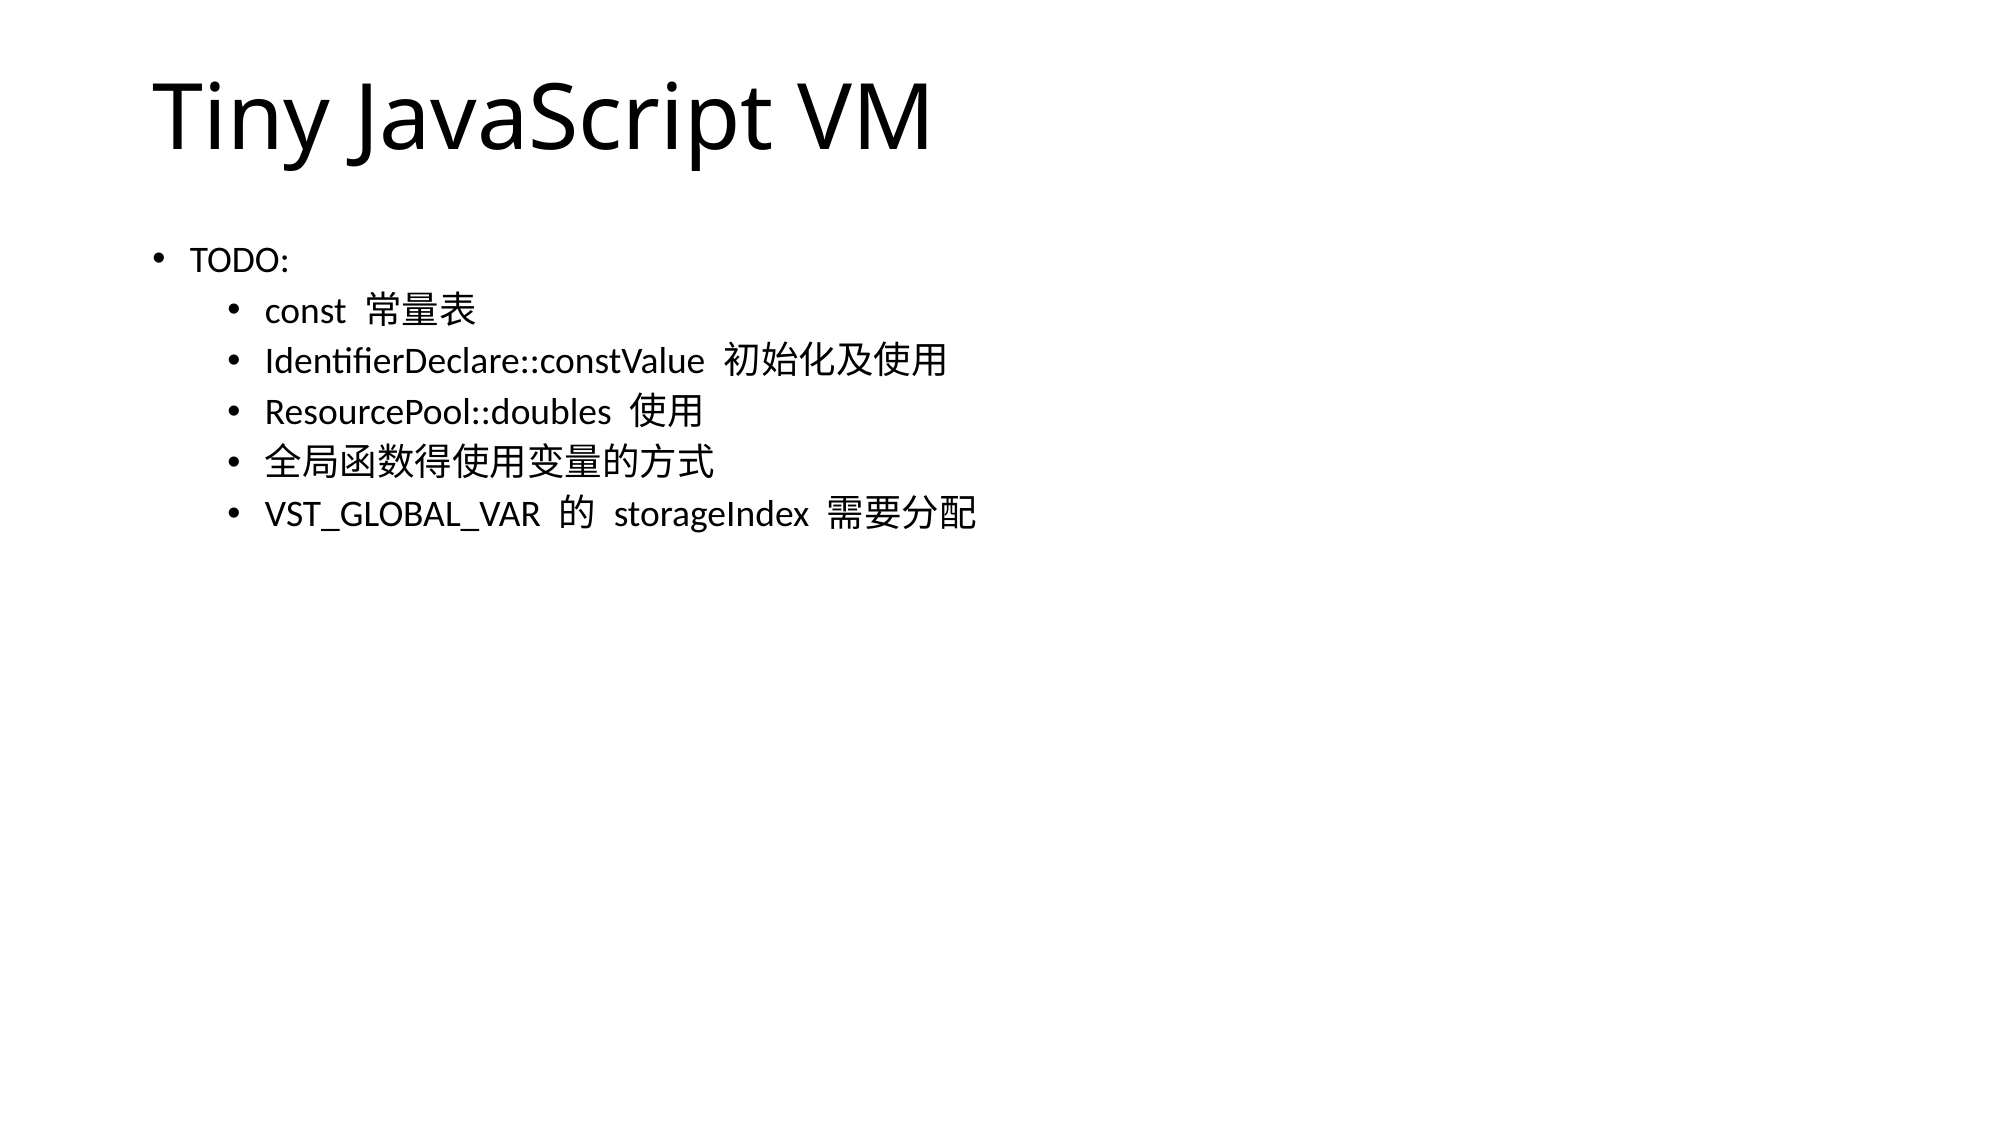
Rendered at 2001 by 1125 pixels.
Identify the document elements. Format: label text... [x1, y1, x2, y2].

list TODO: const 常量表 IdentifierDeclare::constValue 初始化及使用 ResourcePool::doubles 使用 全局函数得使用变量的方式 VST_GLOBAL_VAR 的 storageIndex 需要分配 [137, 232, 1863, 1014]
title Tiny JavaScript VM [137, 59, 1863, 181]
